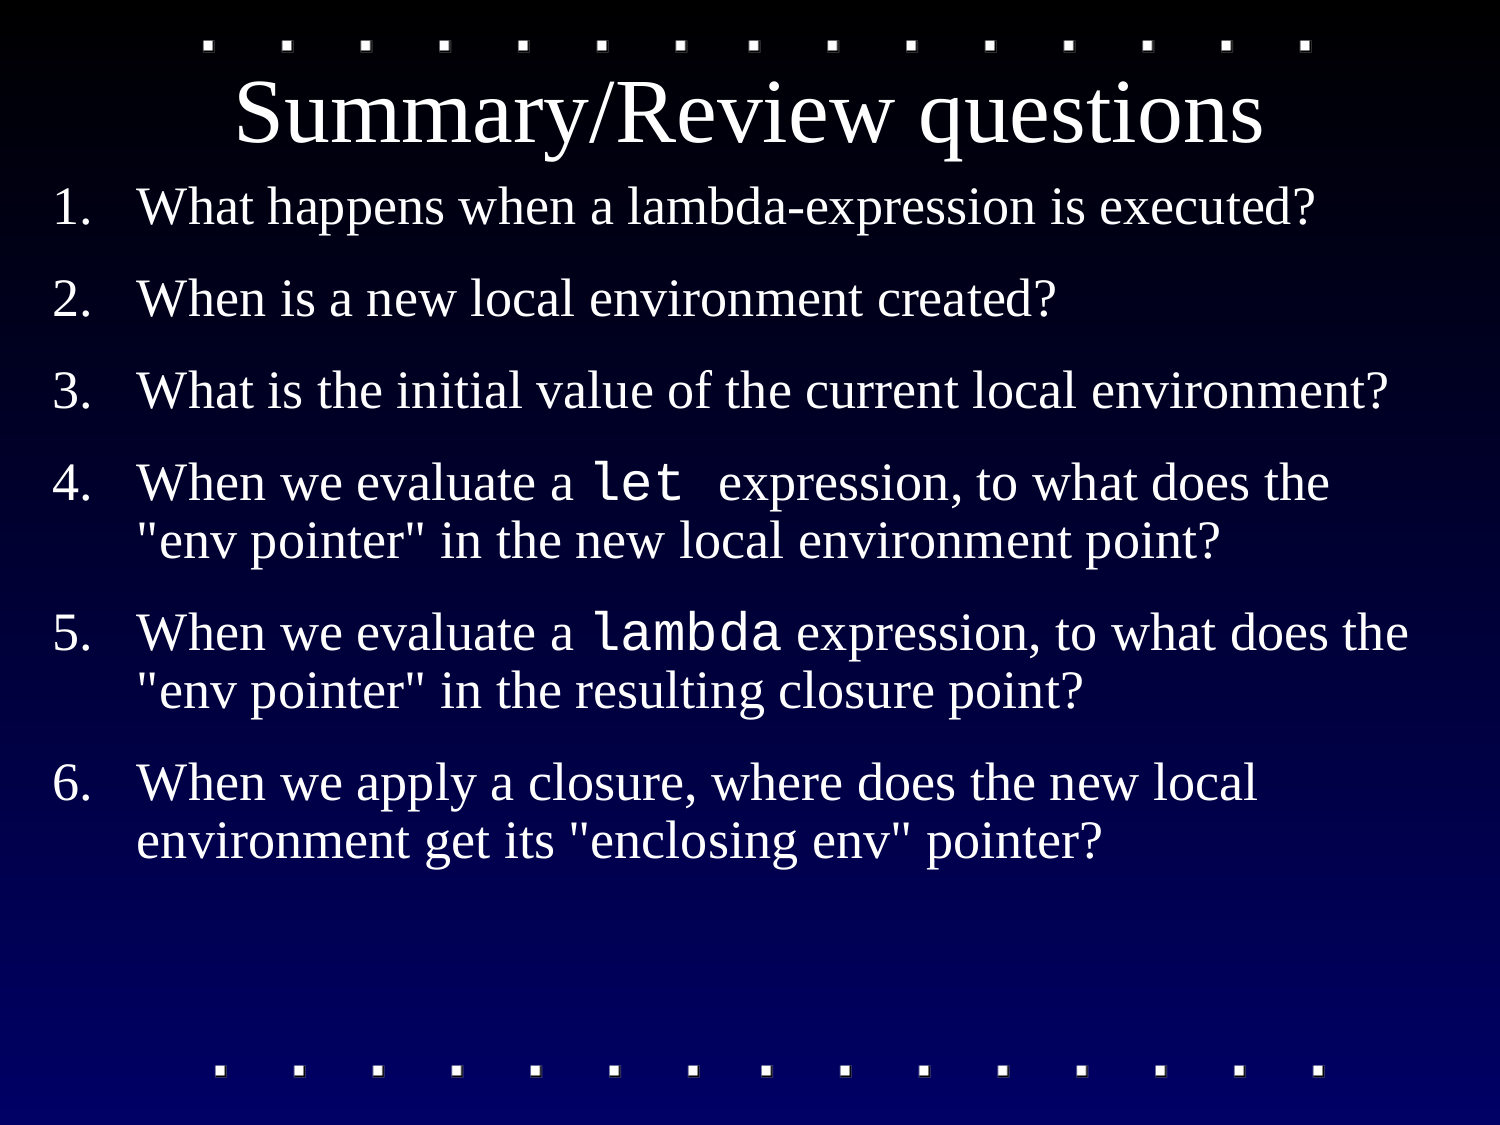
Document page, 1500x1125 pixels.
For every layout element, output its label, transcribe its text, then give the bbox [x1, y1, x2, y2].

title Summary/Review questions [112, 37, 1388, 170]
picture [212, 1062, 1338, 1082]
list What happens when a lambda-expression is executed? When is a new local environment created? What is the initial value of the current local environment? When we evaluate a let expression, to what does the "env pointer" in the new local environment point? When we evaluate a lambda expression, to what does the "env pointer" in the resulting closure point? When we apply a closure, where does the new local environment get its "enclosing env" pointer? [37, 170, 1500, 971]
